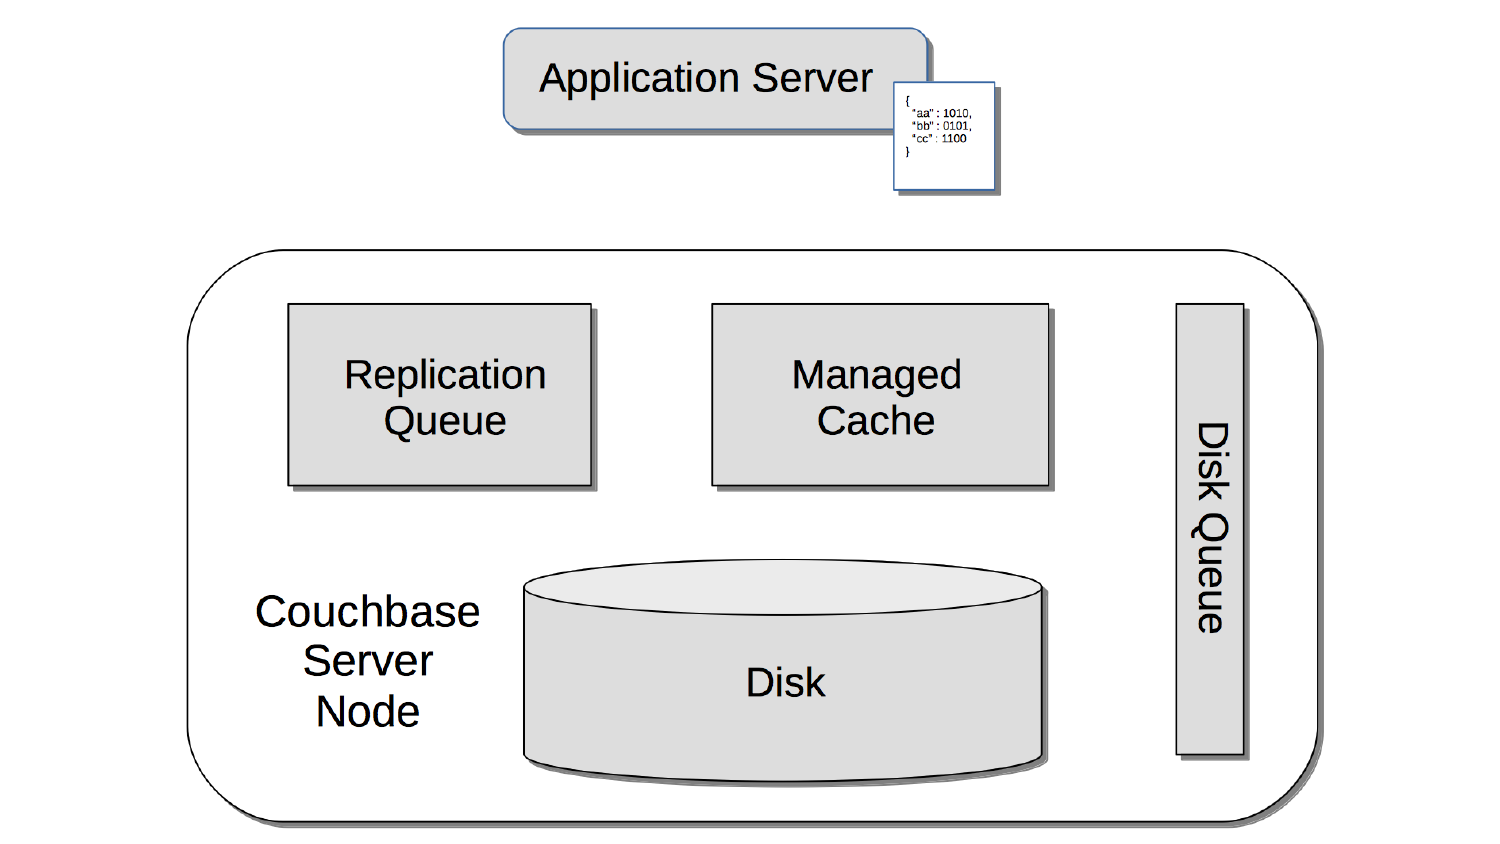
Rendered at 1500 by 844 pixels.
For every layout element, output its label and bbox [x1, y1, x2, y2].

picture [148, 0, 1391, 844]
